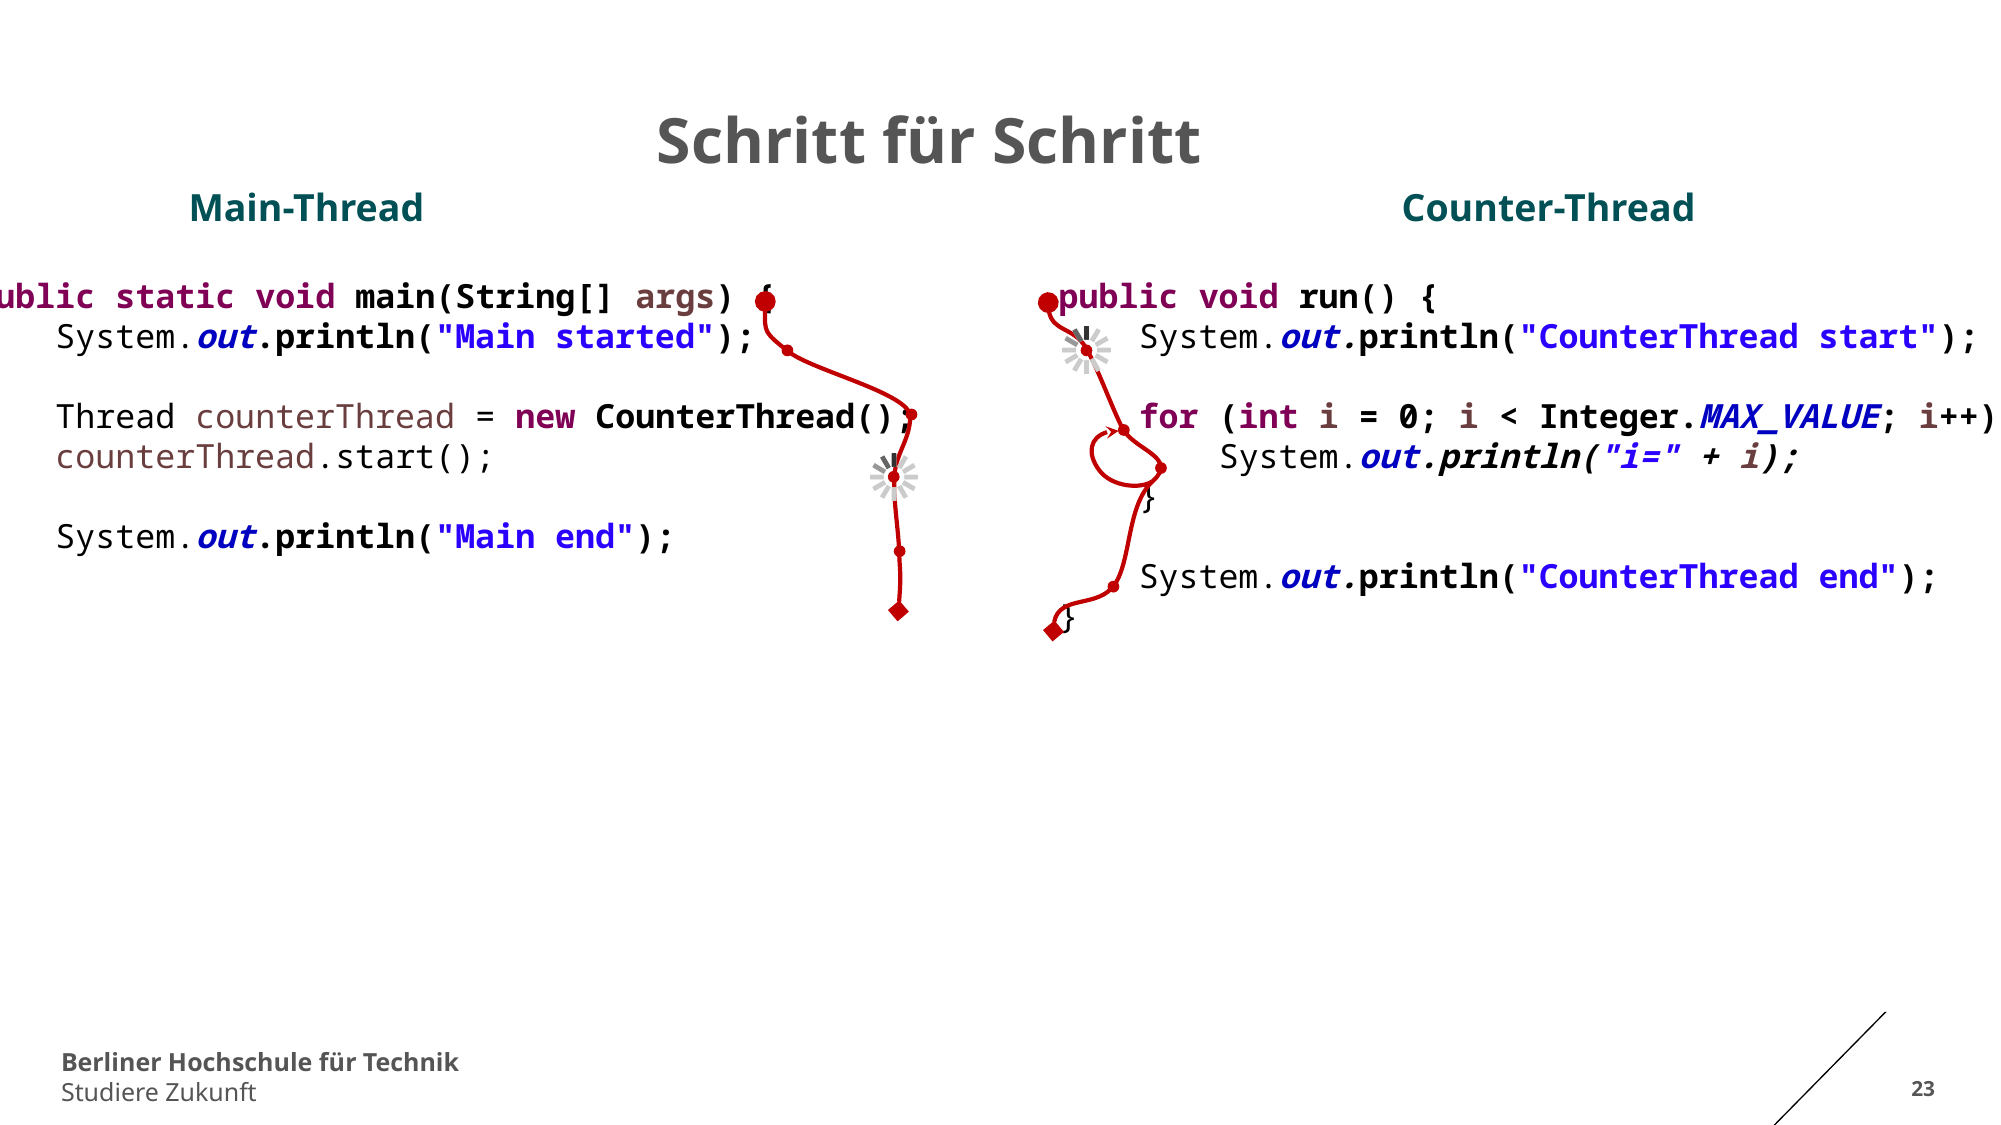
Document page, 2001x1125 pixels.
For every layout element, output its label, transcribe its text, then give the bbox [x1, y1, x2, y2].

text_box [1089, 426, 1153, 488]
picture [870, 453, 919, 501]
title Schritt für Schritt [62, 101, 1797, 178]
text_box public void run() { System.out.println("CounterThread start"); for (int i = 0; i < Integer.MAX_VALUE; i++) { System.out.println("i=" + i); } System.out.println("CounterThread end"); } [1044, 267, 2000, 642]
text_box public static void main(String[] args) { System.out.println("Main started"); Thread counterThread = new CounterThread(); counterThread.start(); System.out.println("Main end"); } [0, 267, 931, 603]
text_box [779, 342, 796, 359]
text_box [754, 291, 784, 347]
text_box Main-Thread [173, 178, 440, 237]
text_box [790, 353, 912, 622]
text_box [903, 406, 920, 423]
slide_number 23 [1851, 1076, 1935, 1103]
text_box [1115, 422, 1132, 438]
text_box [891, 543, 908, 560]
text_box [1153, 460, 1169, 476]
text_box [1105, 578, 1122, 595]
picture [1062, 326, 1111, 375]
text_box [1037, 292, 1161, 642]
text_box Counter-Thread [1386, 178, 1711, 237]
